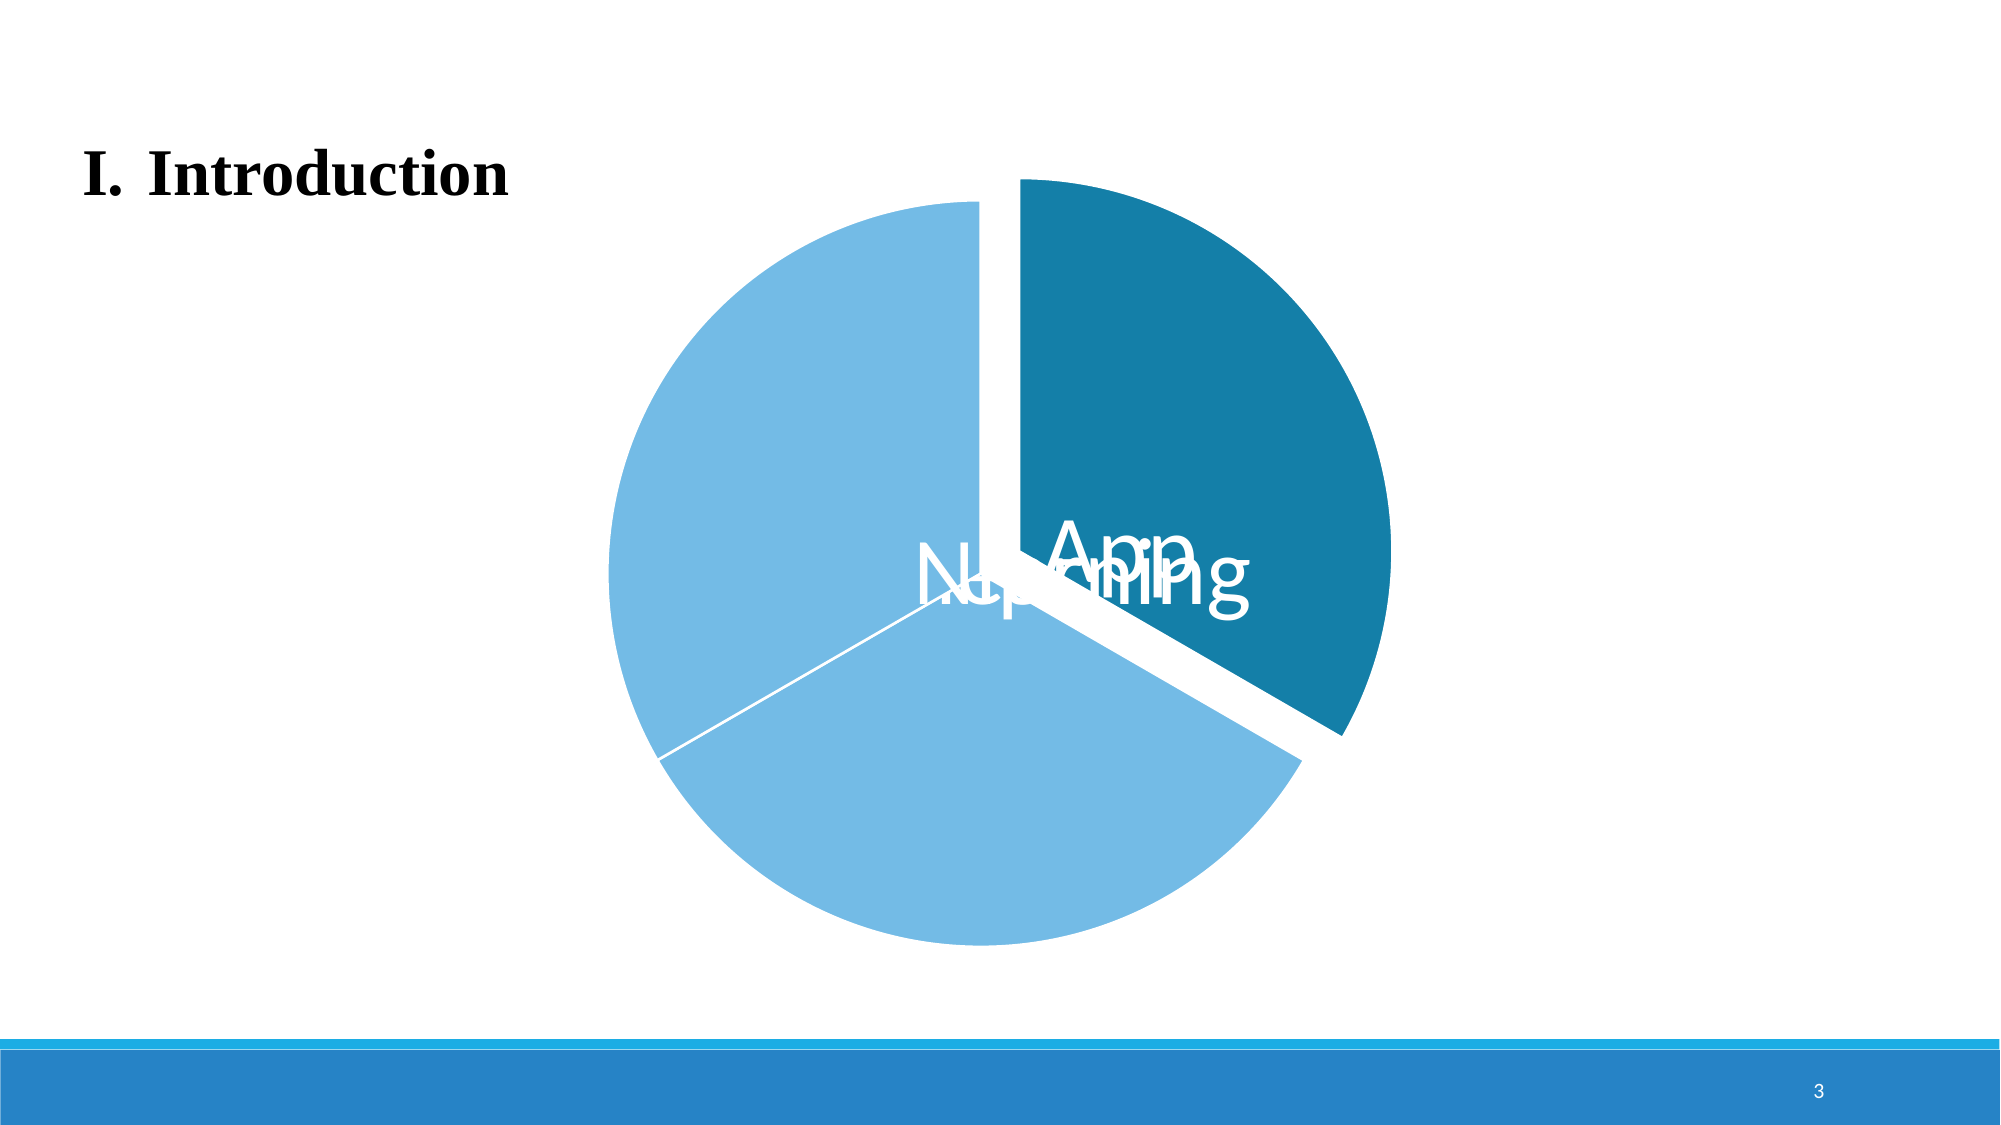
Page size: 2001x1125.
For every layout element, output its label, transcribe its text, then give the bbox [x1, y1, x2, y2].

text_box Introduction [67, 41, 525, 217]
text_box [332, 117, 1668, 1008]
slide_number 3 [1624, 1059, 1840, 1120]
